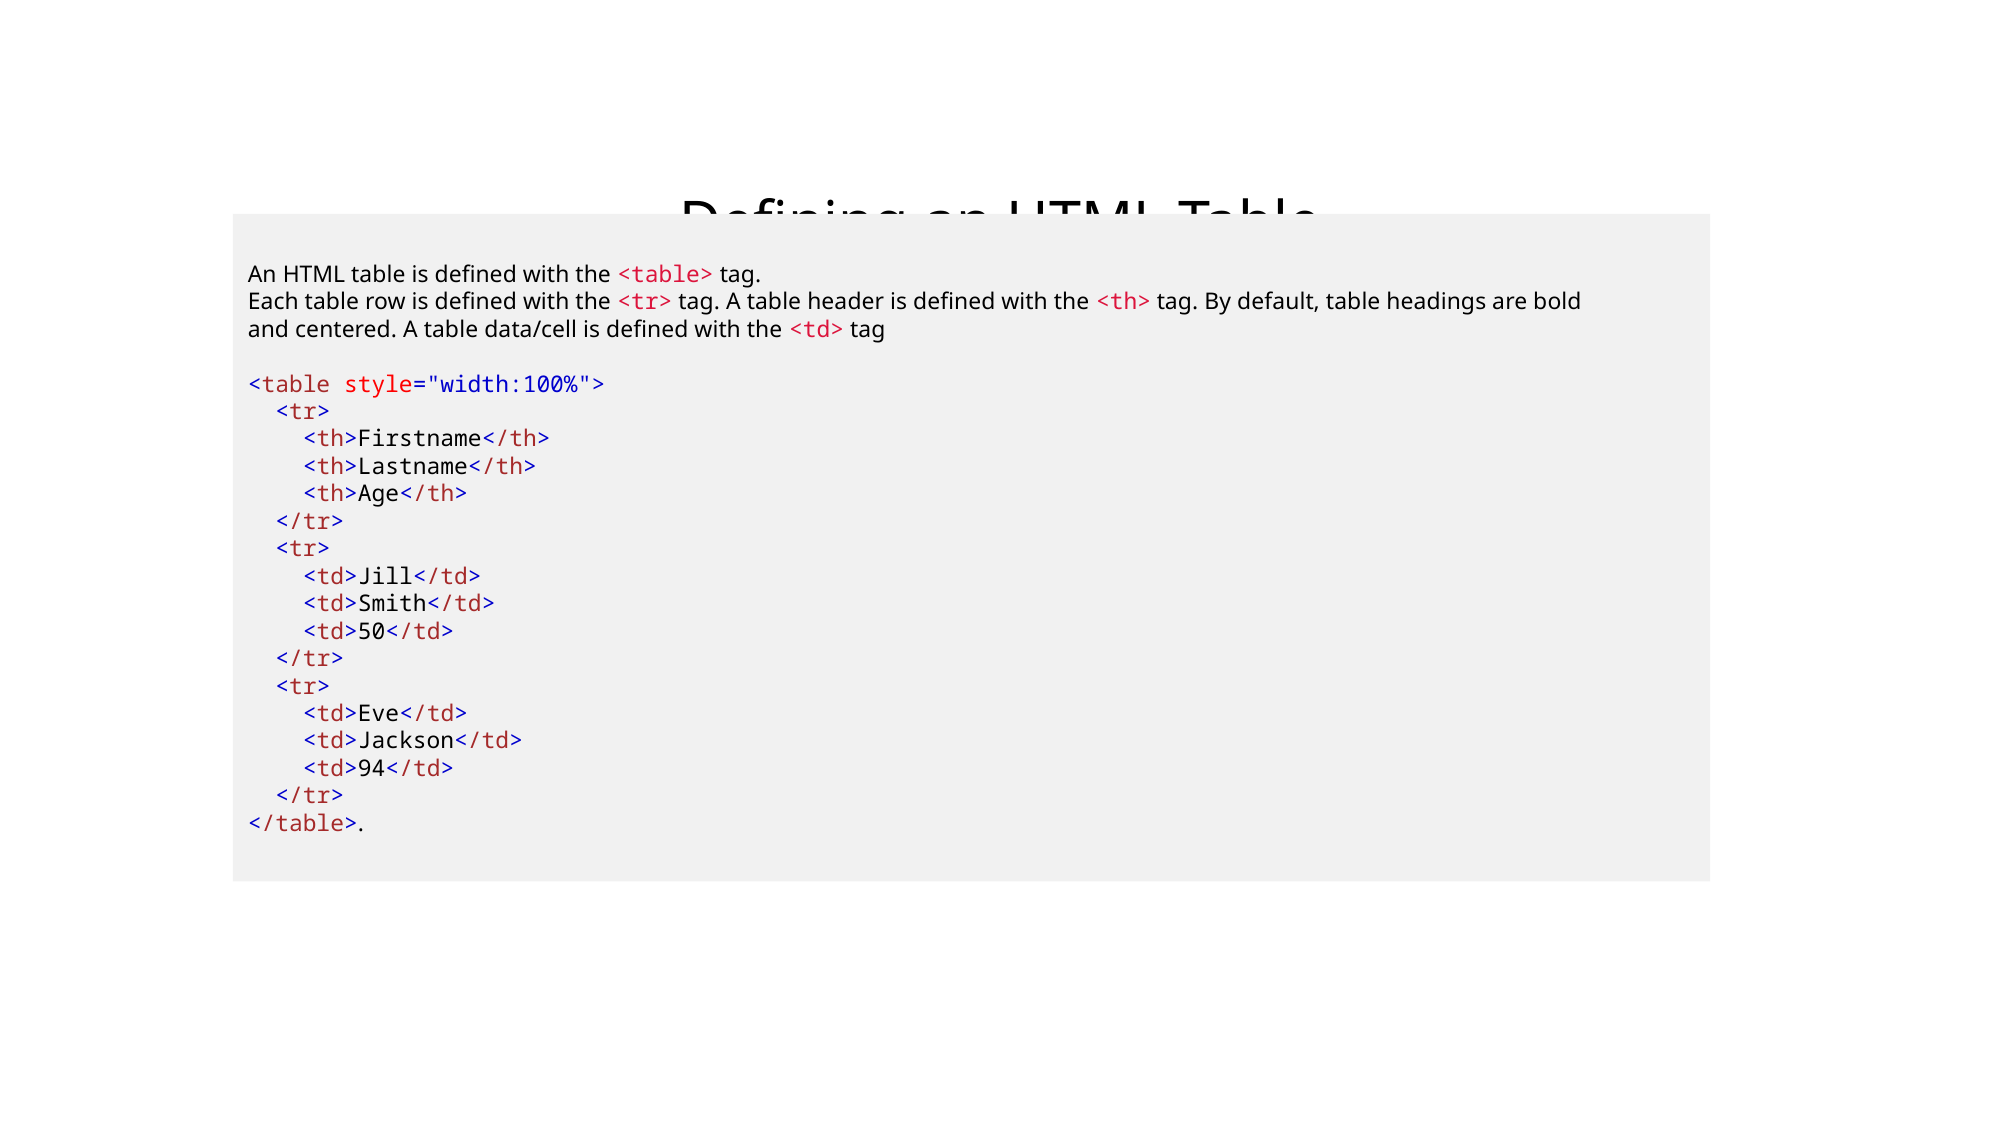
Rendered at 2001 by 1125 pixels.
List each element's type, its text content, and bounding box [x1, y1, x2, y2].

subtitle An HTML table is defined with the <table> tag. Each table row is defined with the <tr> tag. A table header is defined with the <th> tag. By default, table headings are bold and centered. A table data/cell is defined with the <td> tag <table style="width:100%"> <tr> <th>Firstname</th> <th>Lastname</th> <th>Age</th> </tr> <tr> <td>Jill</td> <td>Smith</td> <td>50</td> </tr> <tr> <td>Eve</td> <td>Jackson</td> <td>94</td> </tr> </table>. [232, 213, 1711, 882]
title Defining an HTML Table [249, 184, 1750, 331]
